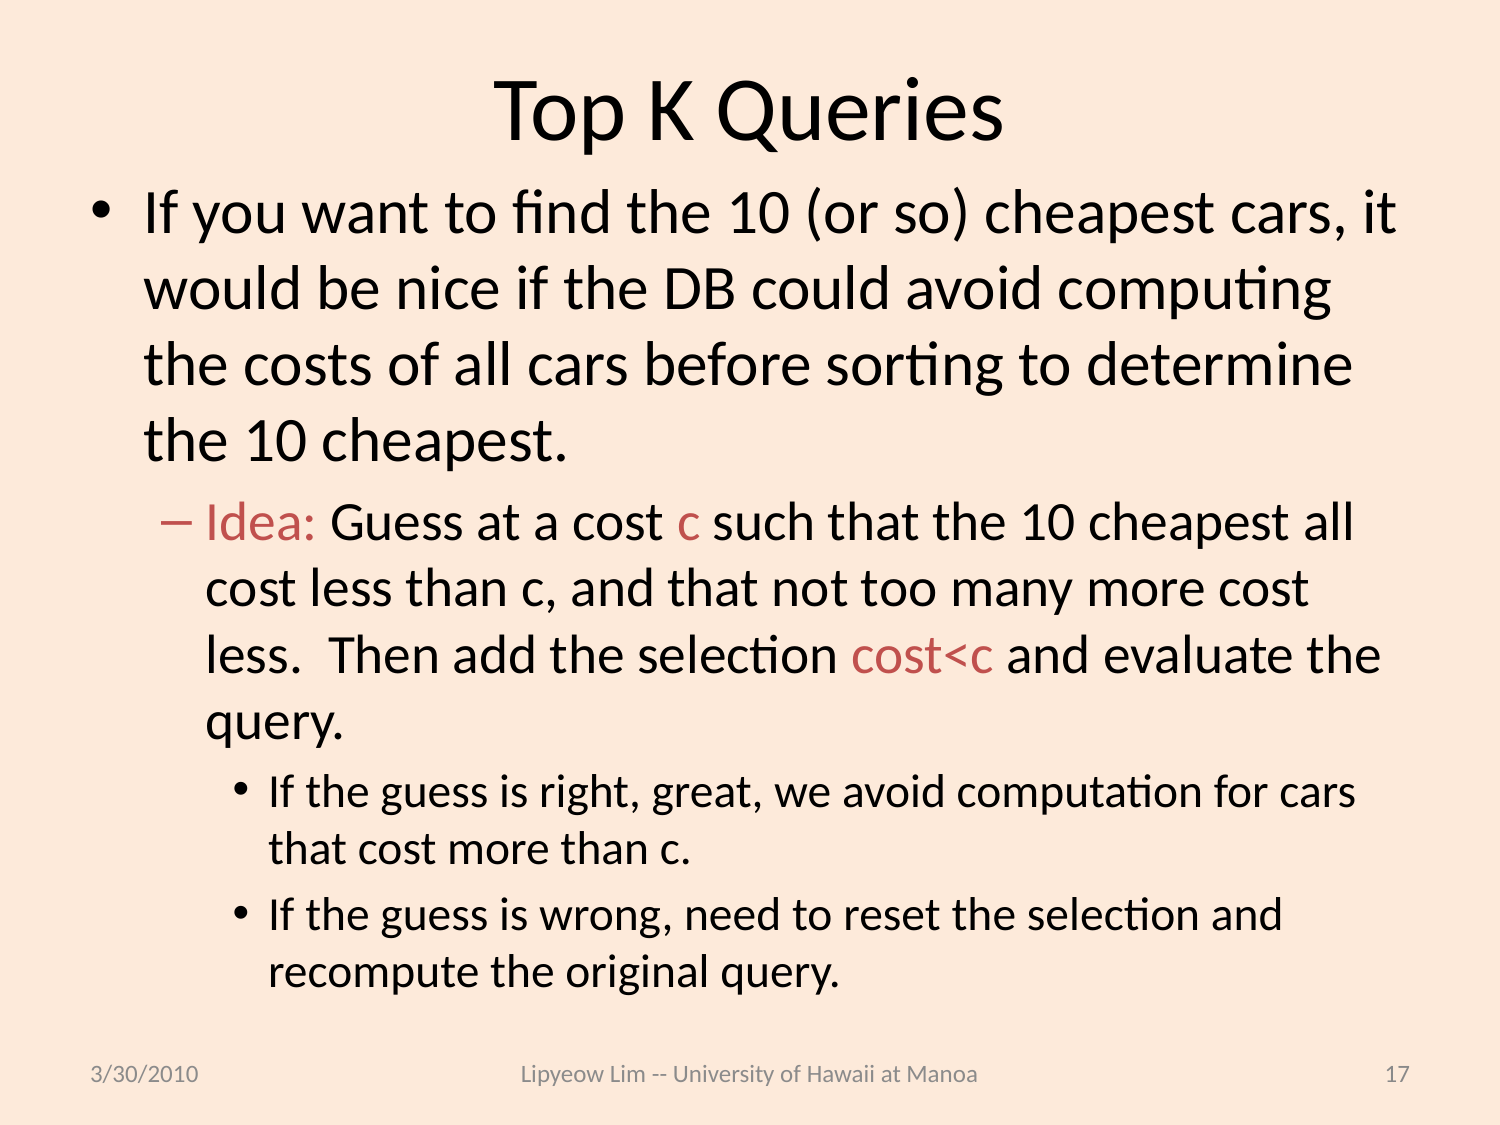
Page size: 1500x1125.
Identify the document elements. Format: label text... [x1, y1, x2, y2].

list If you want to find the 10 (or so) cheapest cars, it would be nice if the DB could avoid computing the costs of all cars before sorting to determine the 10 cheapest. Idea: Guess at a cost c such that the 10 cheapest all cost less than c, and that not too many more cost less. Then add the selection cost<c and evaluate the query. If the guess is right, great, we avoid computation for cars that cost more than c. If the guess is wrong, need to reset the selection and recompute the original query. [74, 162, 1426, 1006]
slide_number 17 [1074, 1042, 1425, 1103]
footer Lipyeow Lim -- University of Hawaii at Manoa [450, 1042, 1050, 1103]
title Top K Queries [74, 44, 1426, 162]
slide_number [75, 1042, 425, 1103]
